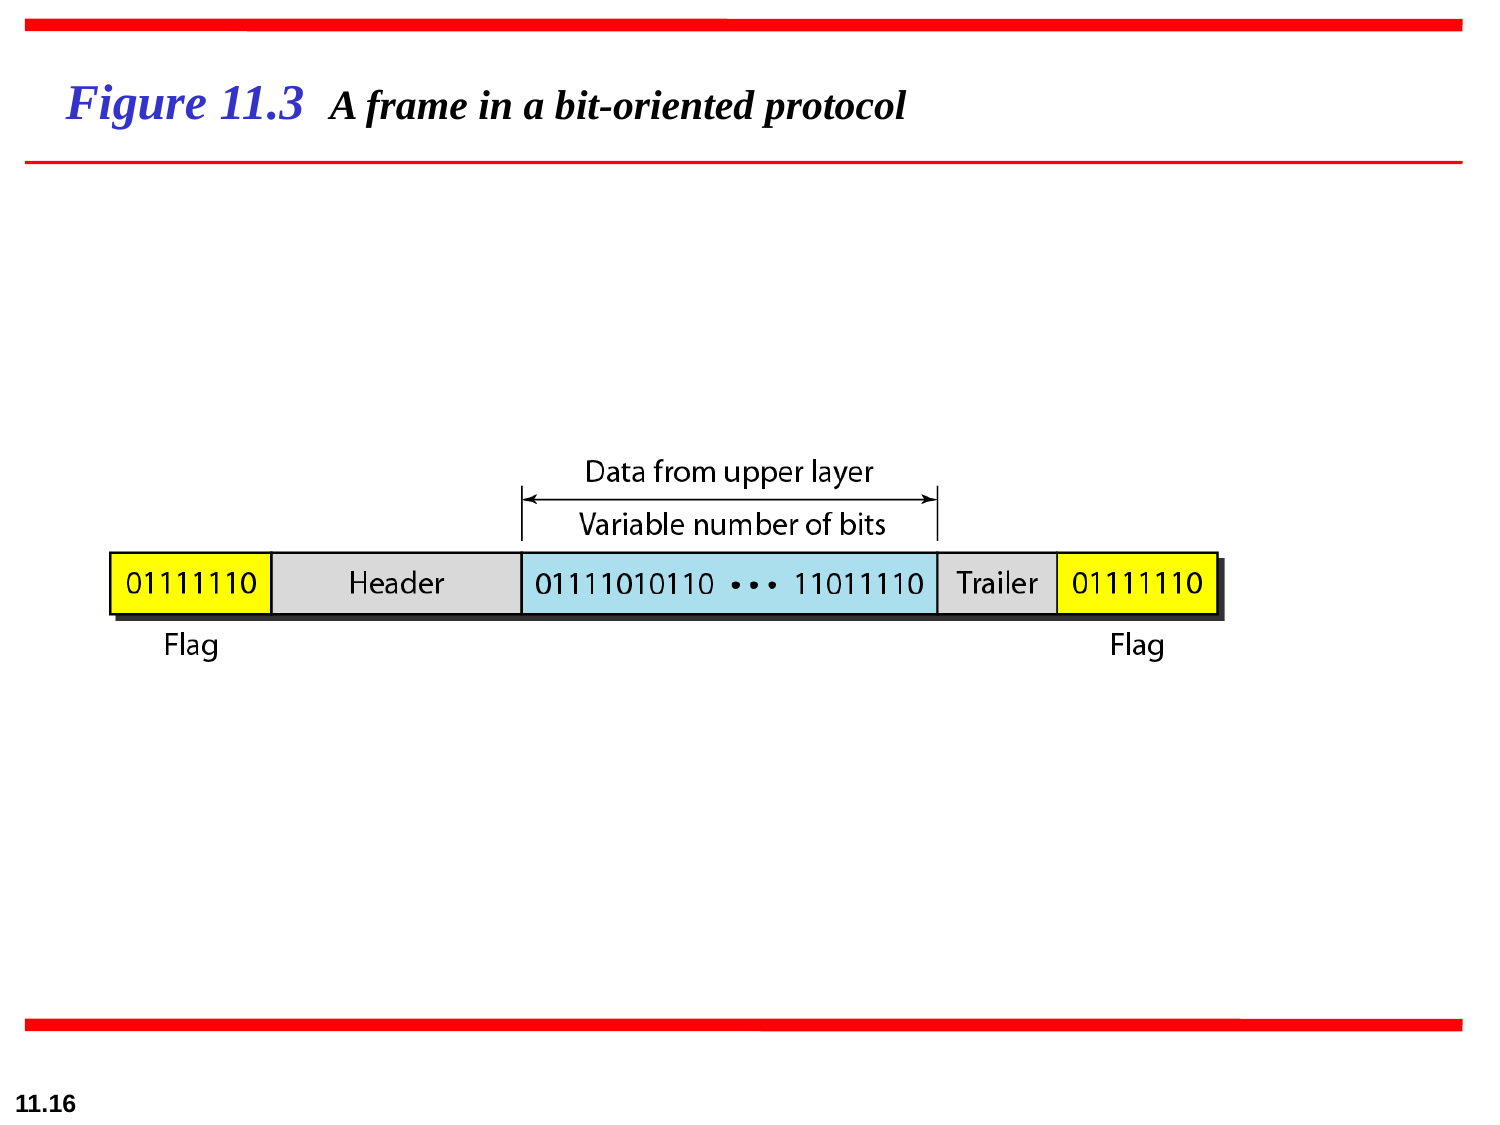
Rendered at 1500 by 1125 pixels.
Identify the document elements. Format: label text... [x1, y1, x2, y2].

picture [109, 455, 1226, 663]
text_box Figure 11.3 A frame in a bit-oriented protocol [50, 62, 922, 138]
slide_number 11.16 [0, 1049, 313, 1125]
